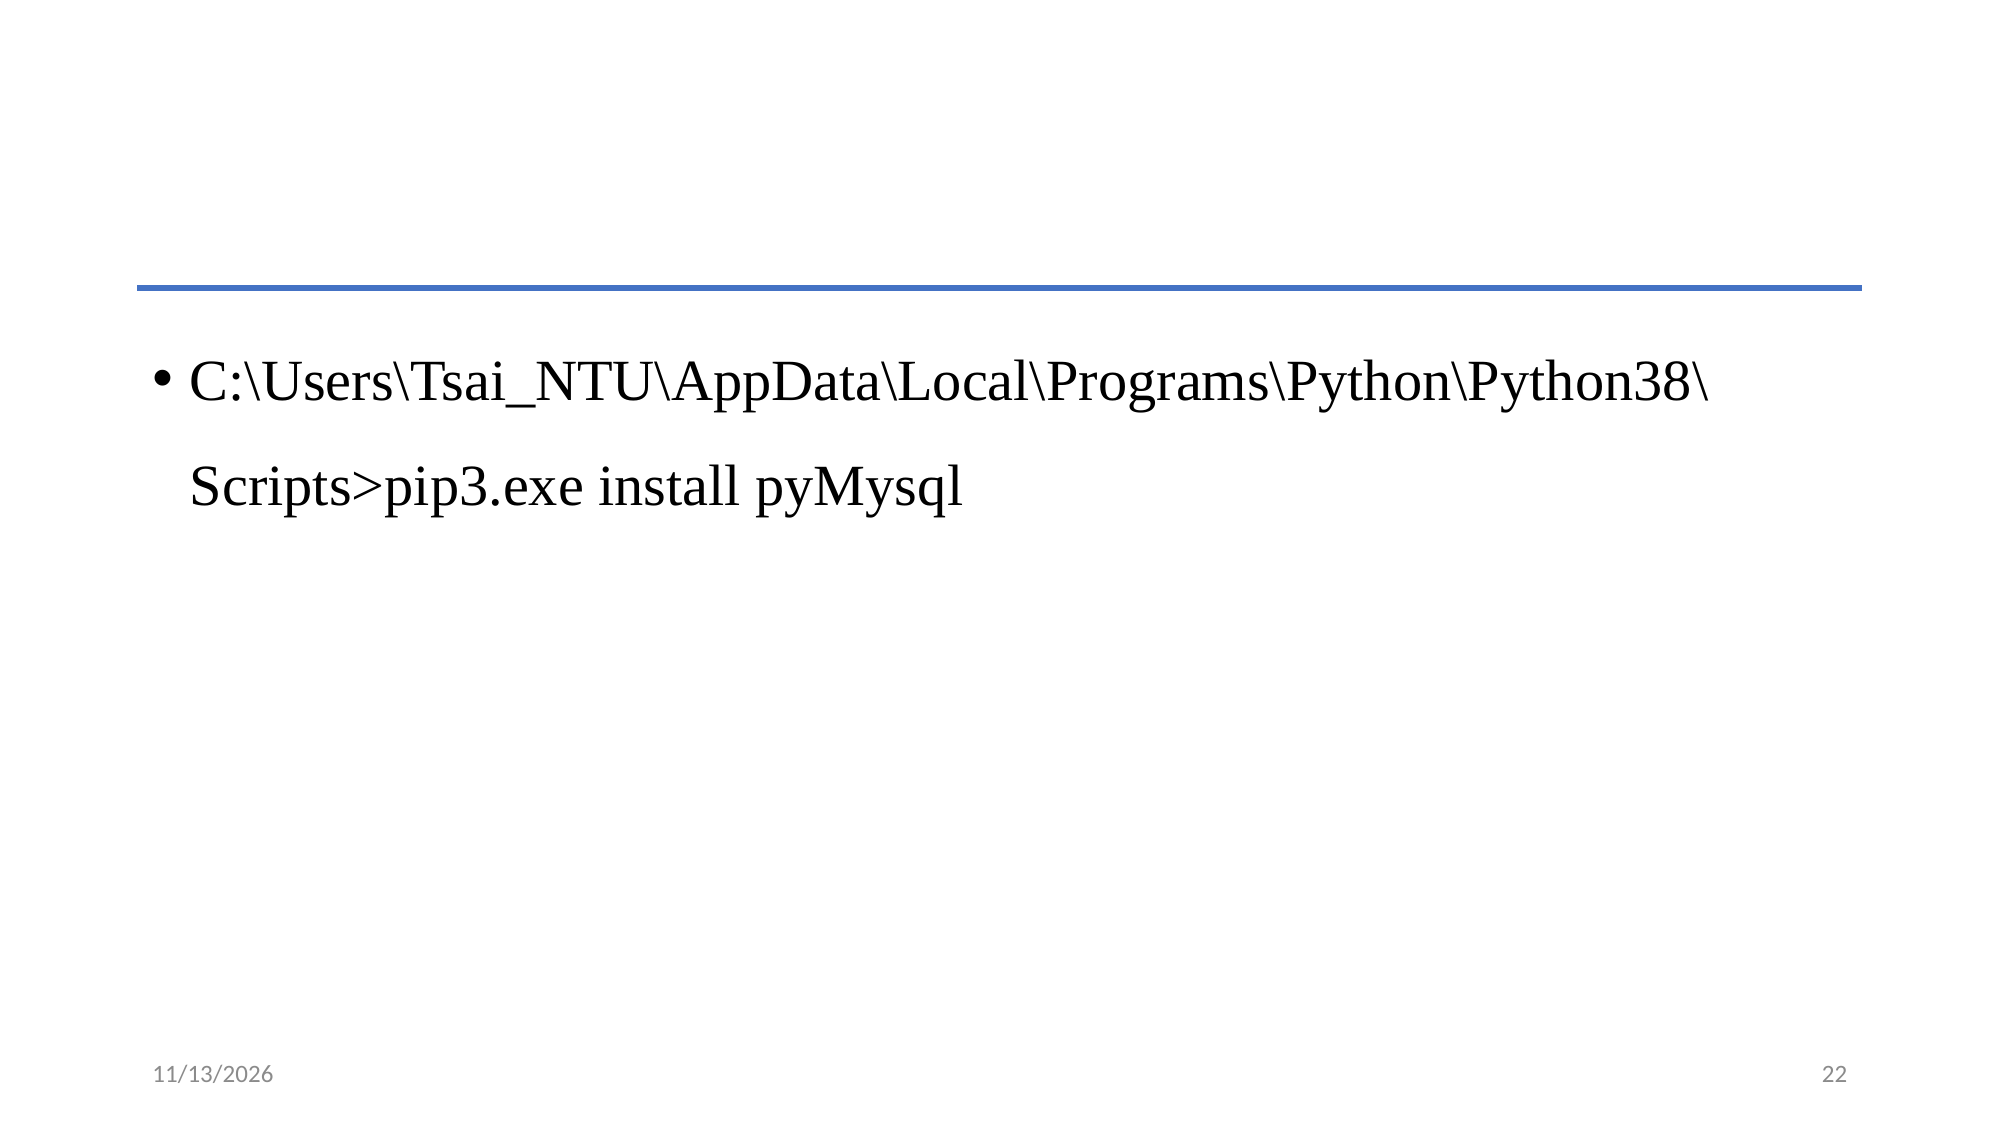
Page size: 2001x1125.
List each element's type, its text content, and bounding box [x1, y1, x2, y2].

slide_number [137, 1042, 588, 1103]
slide_number 22 [1412, 1042, 1863, 1103]
list C:\Users\Tsai_NTU\AppData\Local\Programs\Python\Python38\Scripts>pip3.exe install pyMysql [137, 299, 1863, 1014]
